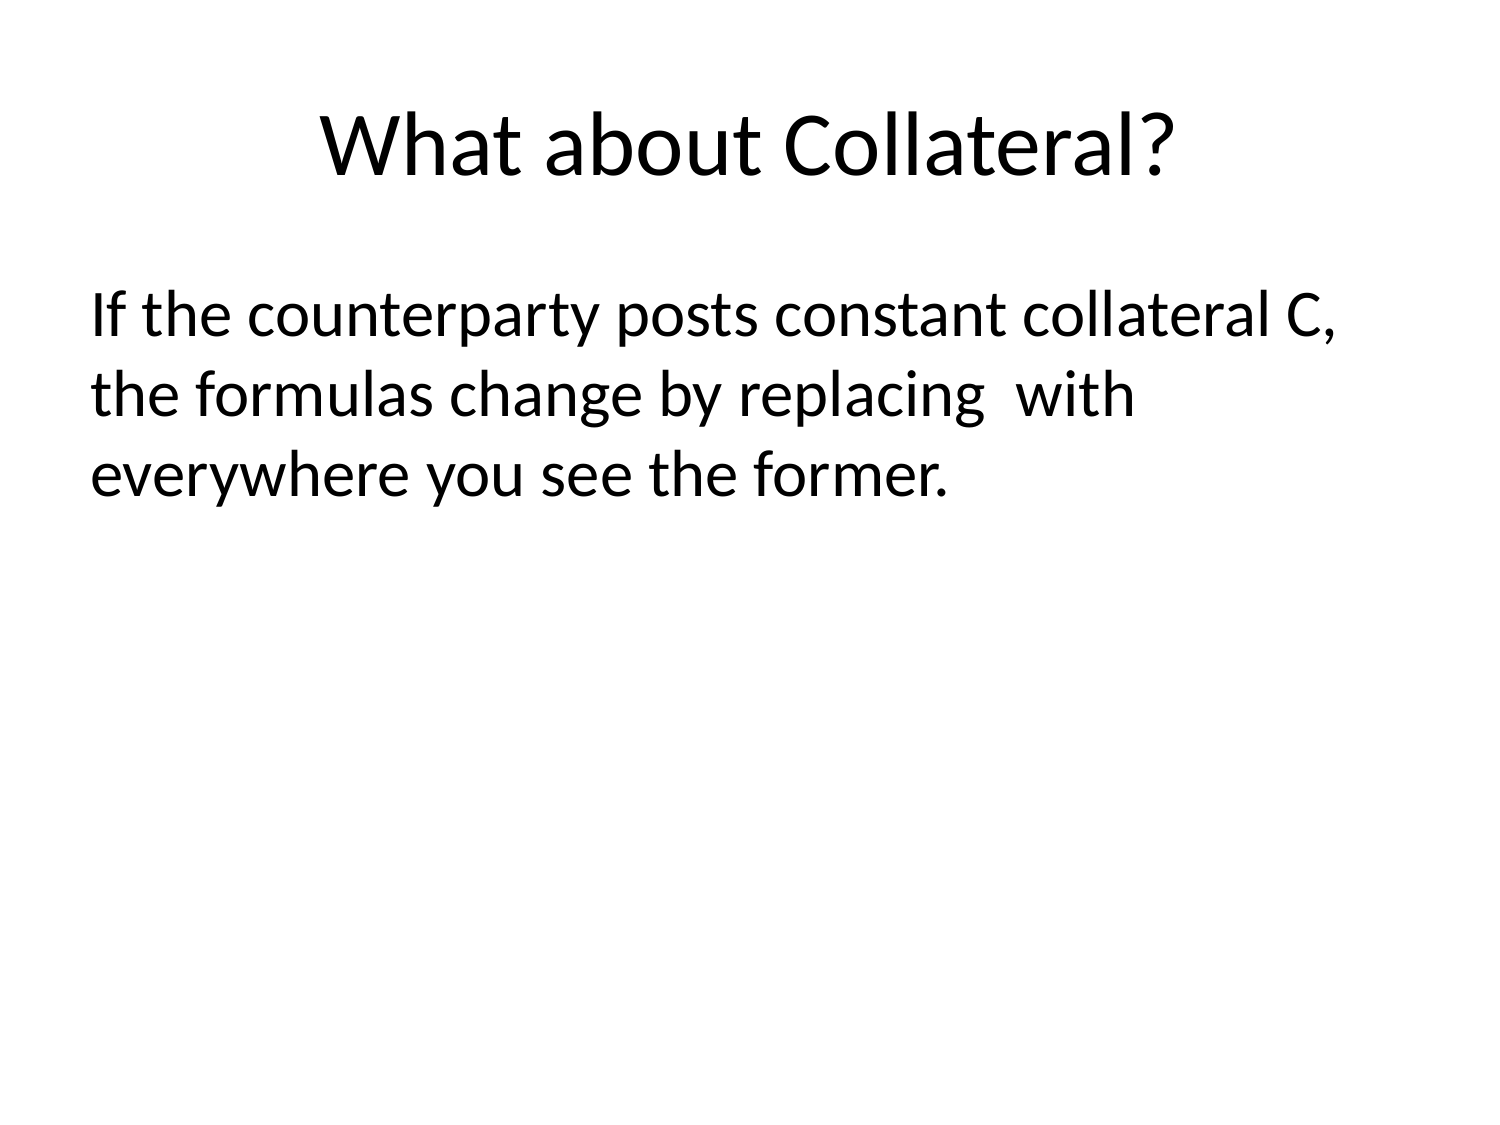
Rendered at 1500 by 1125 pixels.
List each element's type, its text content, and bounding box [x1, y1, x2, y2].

title What about Collateral? [75, 45, 1425, 233]
